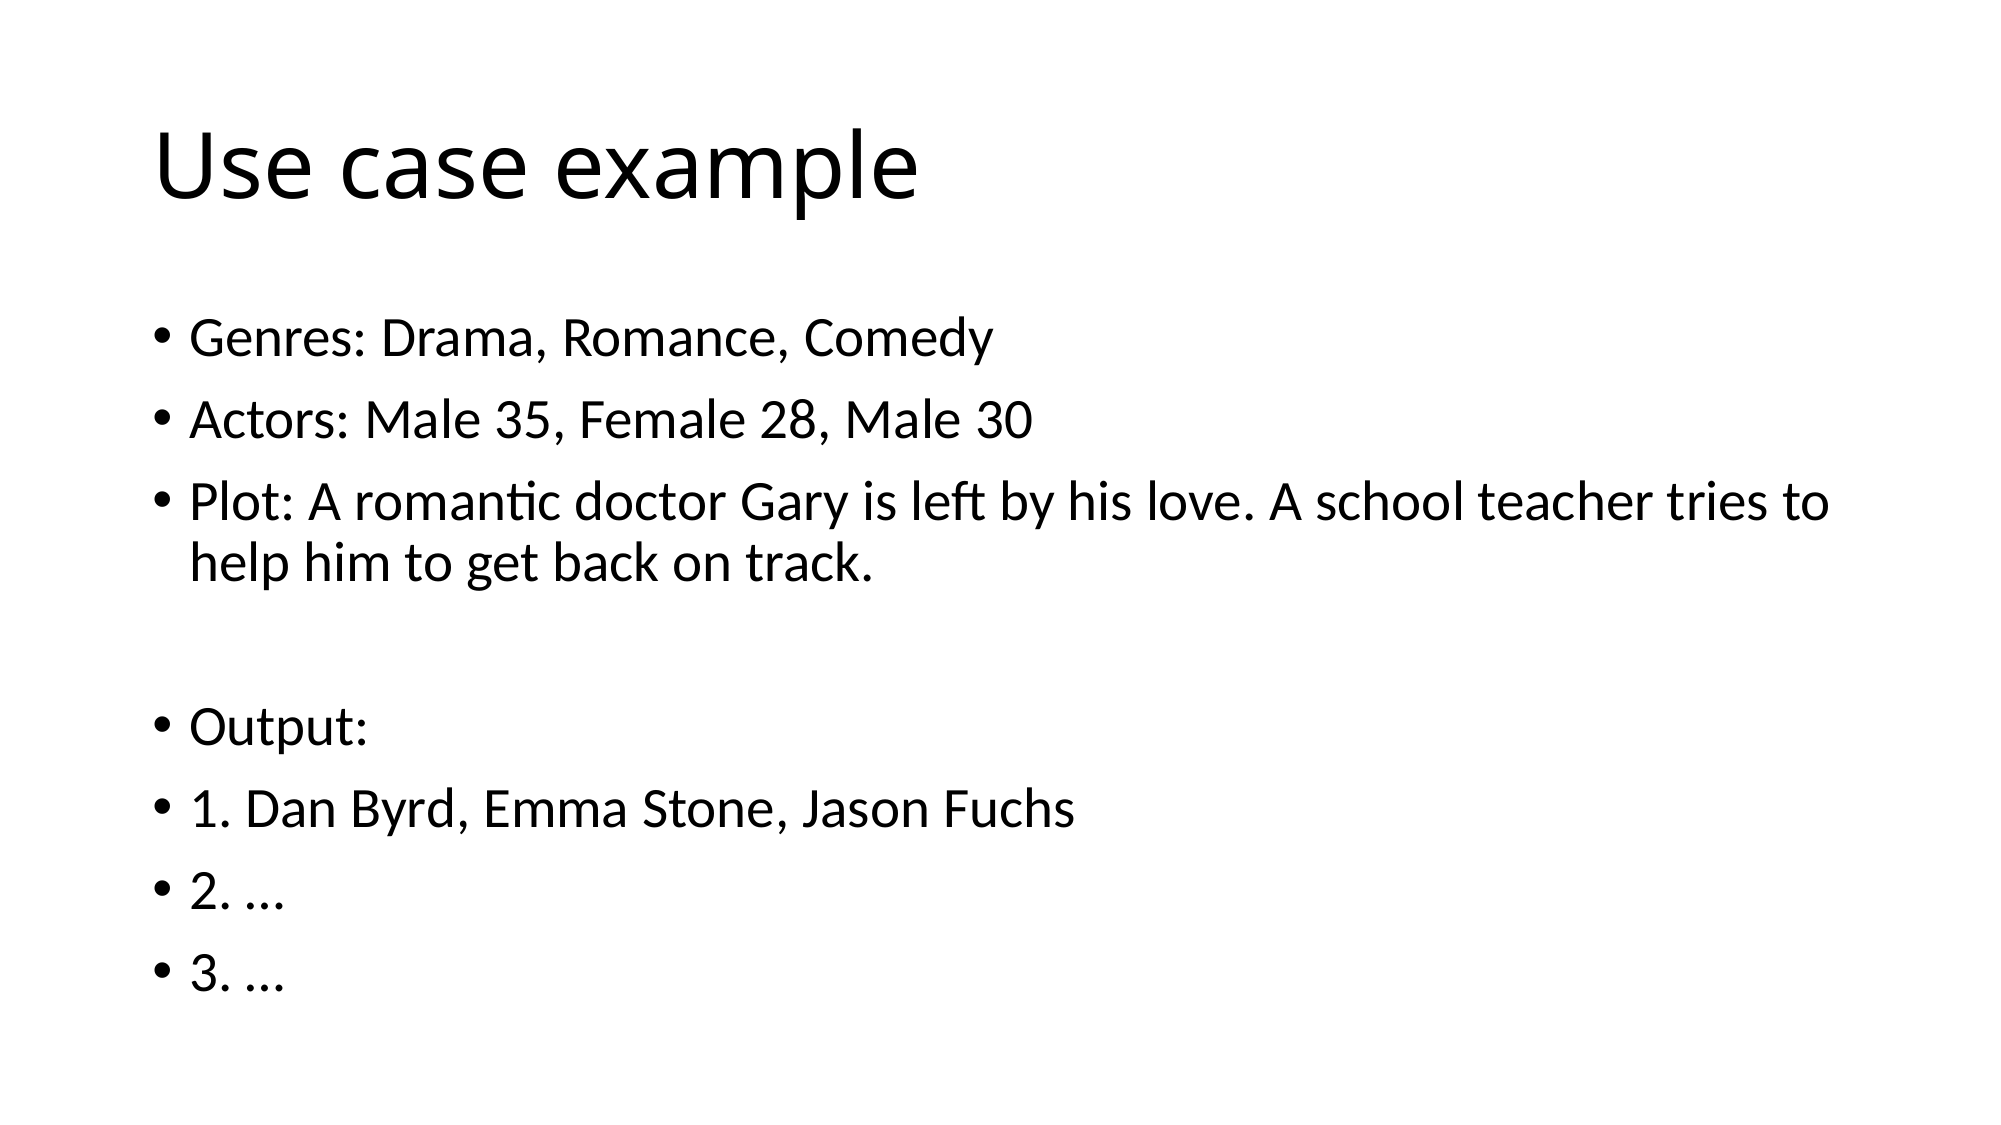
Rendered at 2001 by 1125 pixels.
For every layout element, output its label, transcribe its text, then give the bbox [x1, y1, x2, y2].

title Use case example [137, 59, 1863, 278]
list Genres: Drama, Romance, Comedy Actors: Male 35, Female 28, Male 30 Plot: A romantic doctor Gary is left by his love. A school teacher tries to help him to get back on track. Output: 1. Dan Byrd, Emma Stone, Jason Fuchs 2. … 3. … [137, 299, 1863, 1014]
